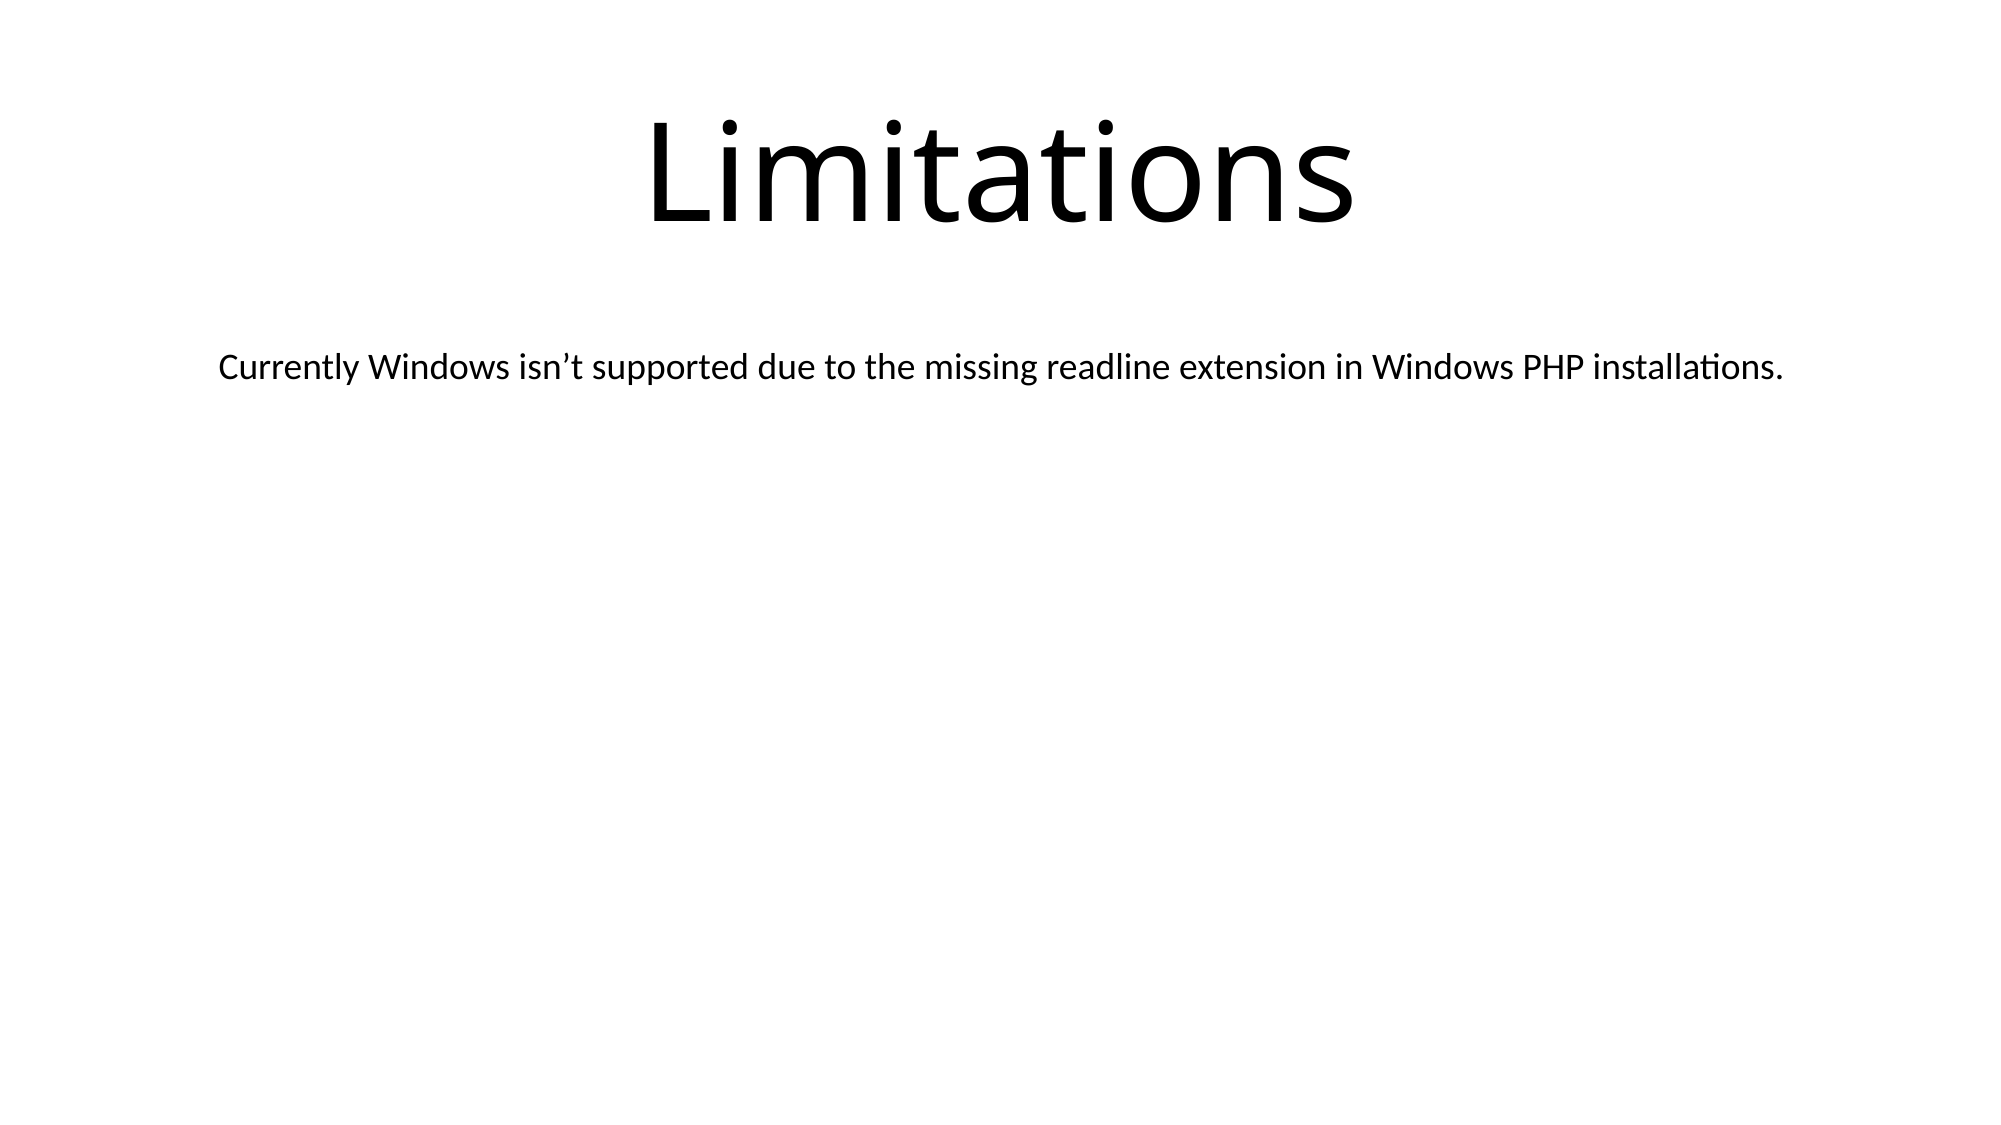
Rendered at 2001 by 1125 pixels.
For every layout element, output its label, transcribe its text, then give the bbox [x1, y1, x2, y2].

title Limitations [249, 140, 1750, 259]
text_box Currently Windows isn’t supported due to the missing readline extension in Windows PHP installations. [203, 334, 1802, 395]
